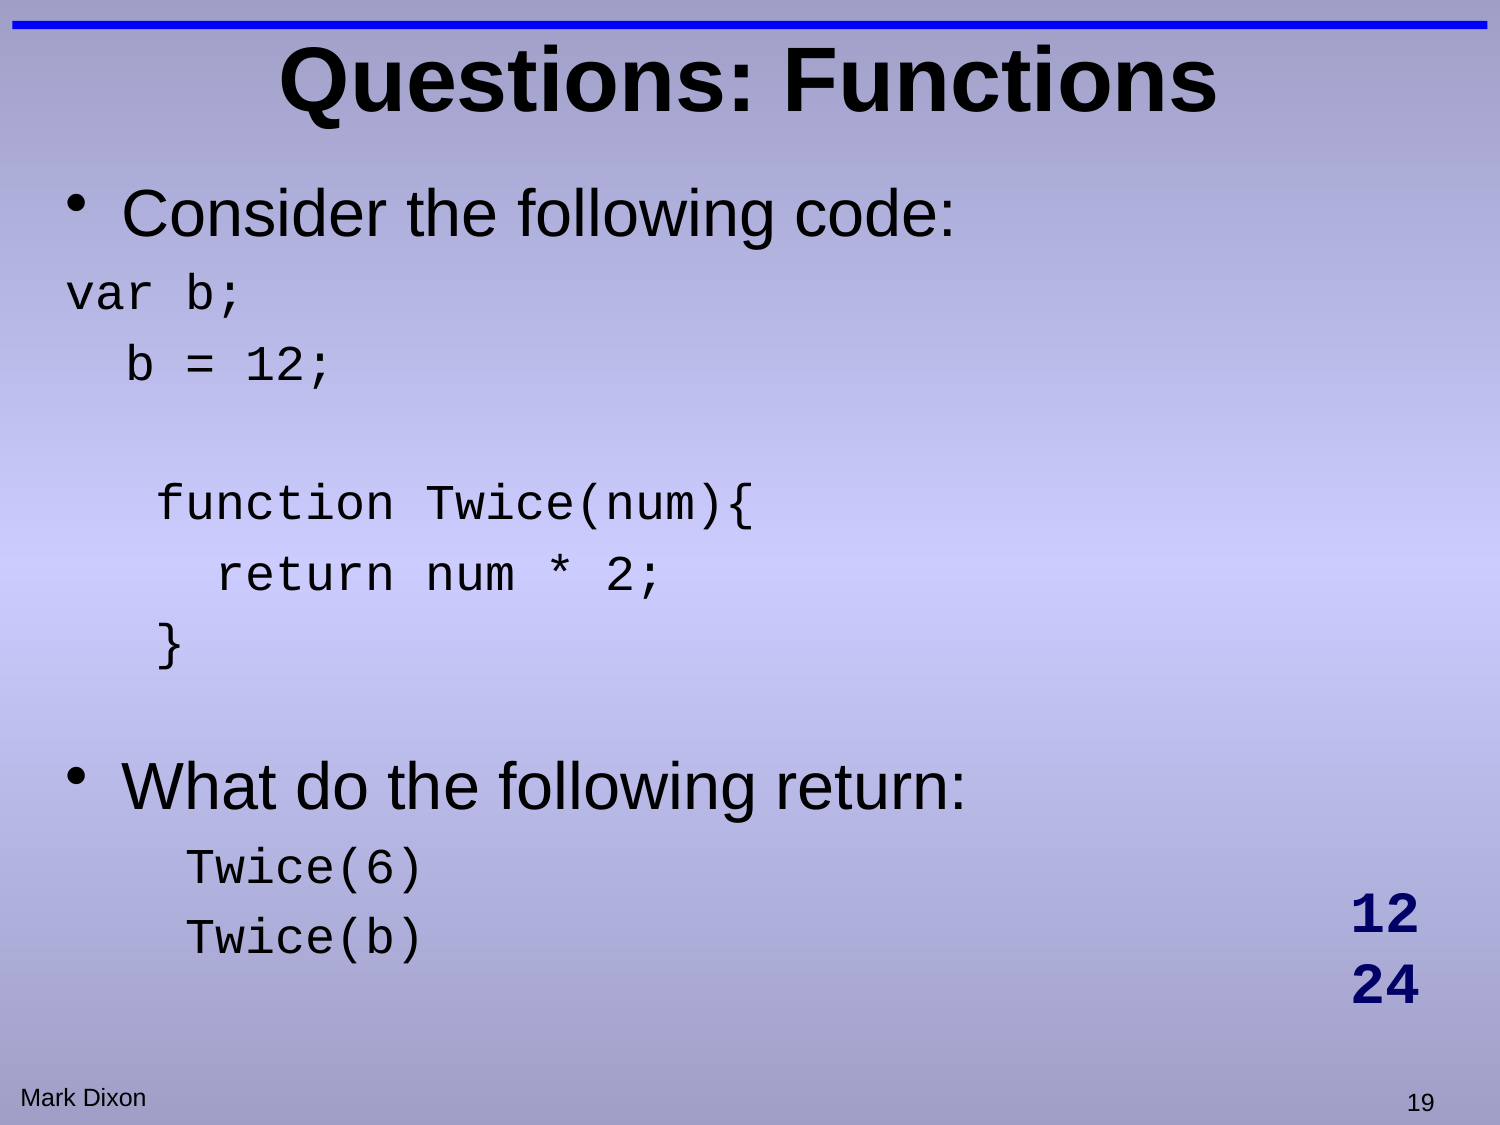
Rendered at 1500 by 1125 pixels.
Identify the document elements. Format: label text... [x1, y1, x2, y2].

title Questions: Functions [0, 0, 1500, 150]
text_box 24 [1335, 938, 1435, 1023]
list Consider the following code: var b; b = 12; function Twice(num){ return num * 2; } What do the following return: Twice(6) Twice(b) [50, 162, 1450, 1035]
text_box 12 [1335, 867, 1435, 938]
